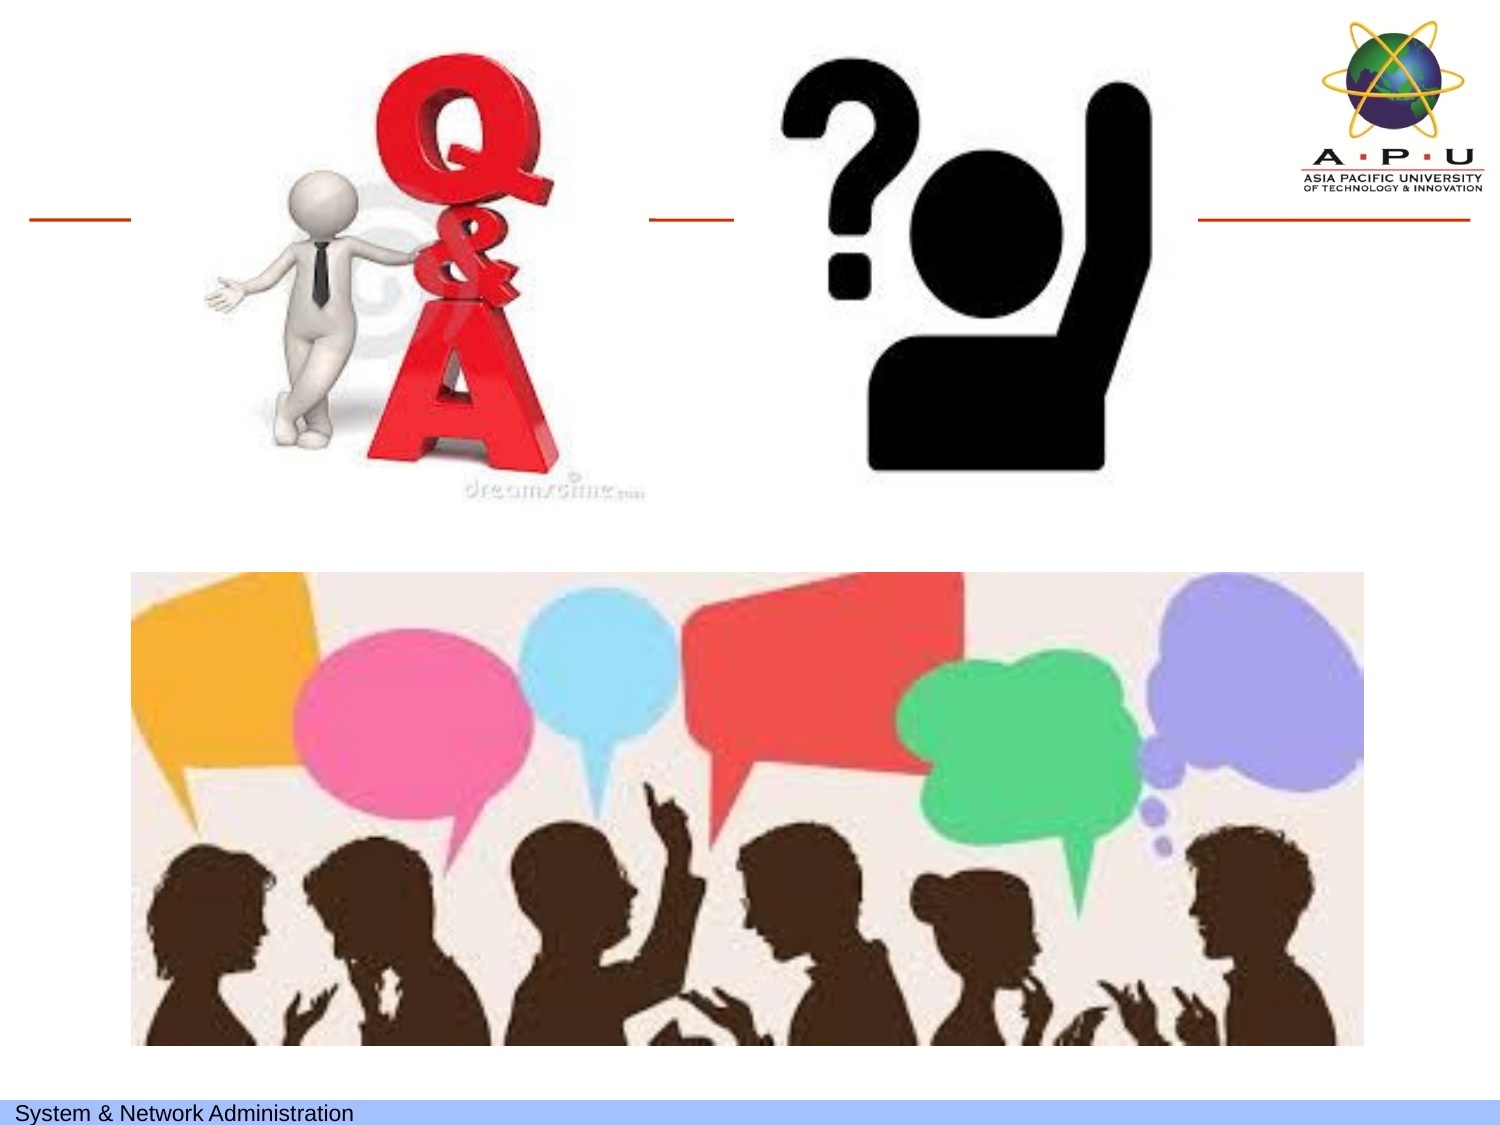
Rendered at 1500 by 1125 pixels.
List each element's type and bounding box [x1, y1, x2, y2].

picture [1287, 0, 1500, 213]
picture [733, 26, 1199, 505]
picture [131, 572, 1364, 1046]
picture [131, 17, 650, 505]
